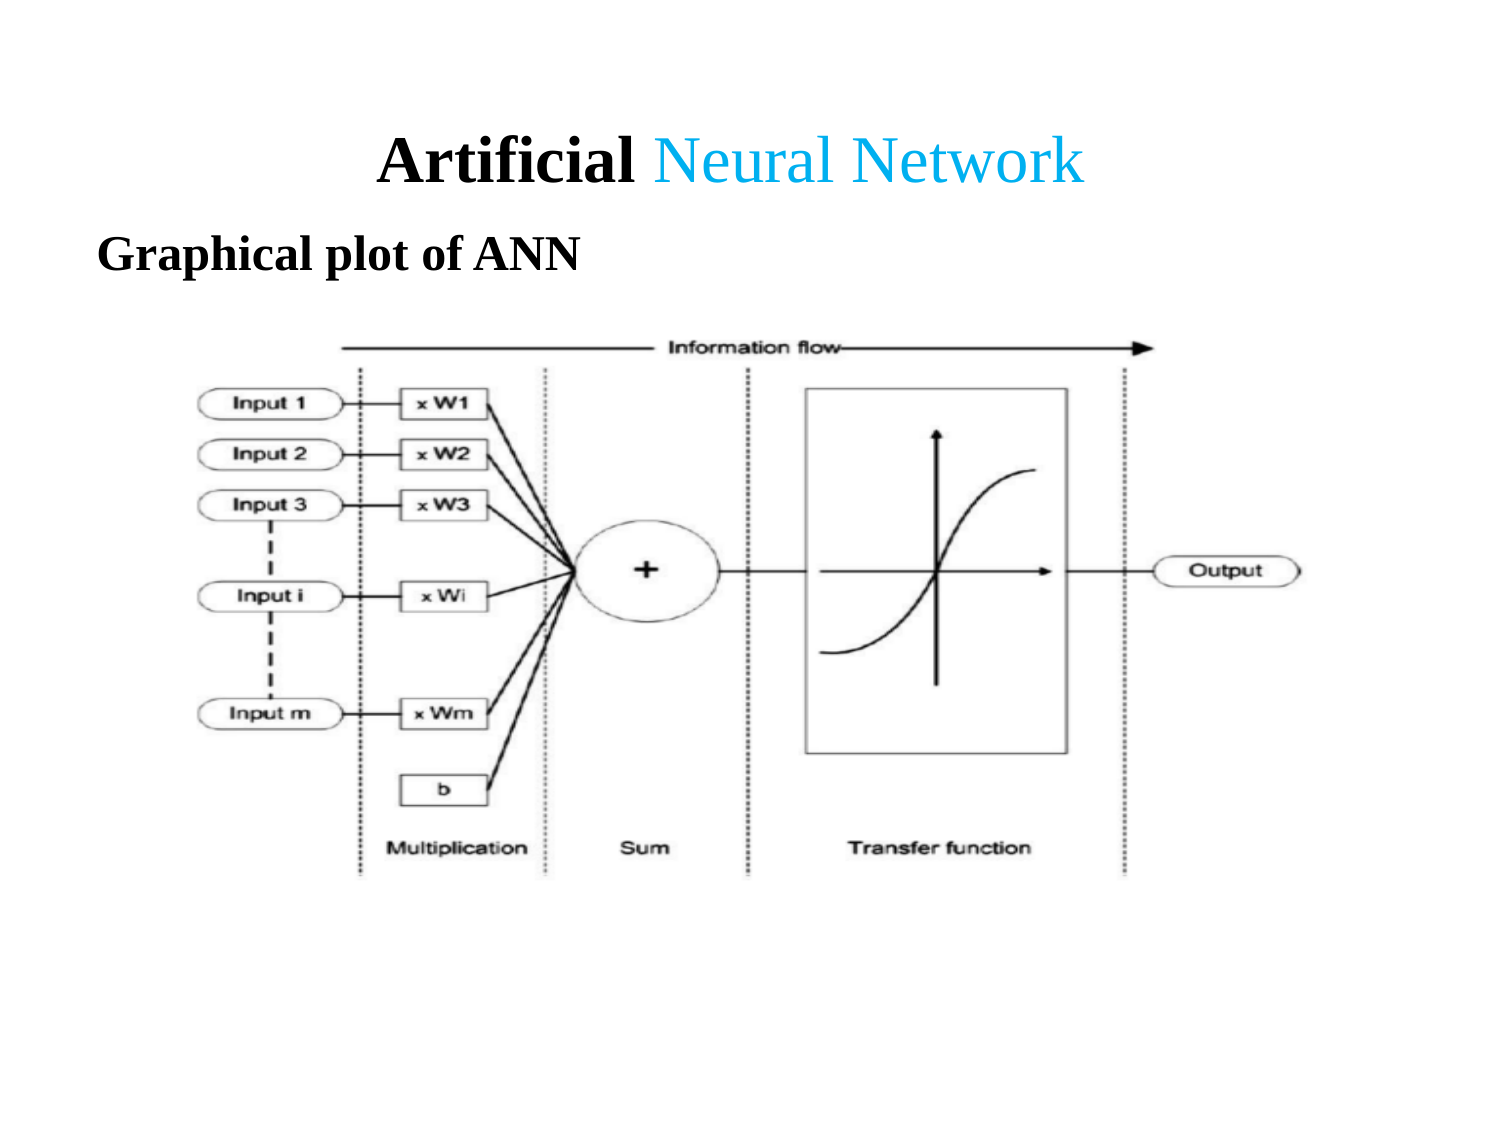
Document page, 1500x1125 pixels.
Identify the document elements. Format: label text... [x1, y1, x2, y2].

title Artificial Neural Network [150, 75, 1313, 212]
picture [137, 299, 1351, 912]
subtitle Graphical plot of ANN [81, 212, 1382, 963]
